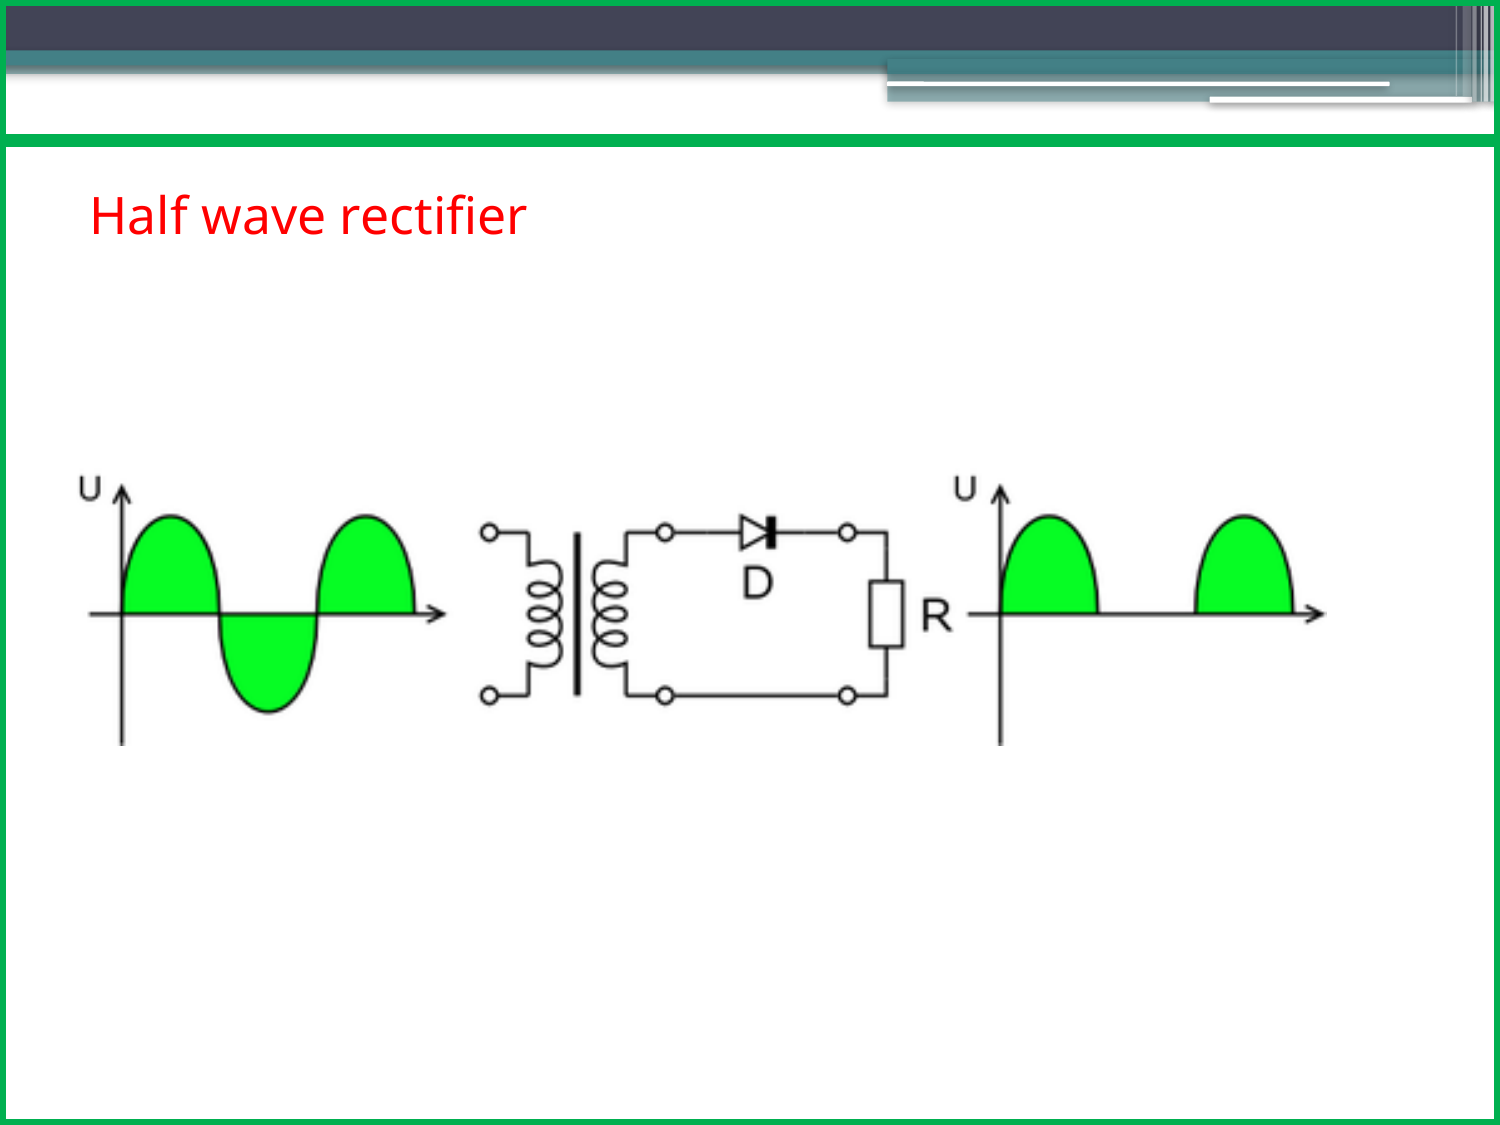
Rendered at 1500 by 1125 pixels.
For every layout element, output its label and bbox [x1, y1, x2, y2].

text_box [0, 140, 1500, 1125]
list [76, 467, 1328, 746]
text_box [0, 0, 1500, 140]
